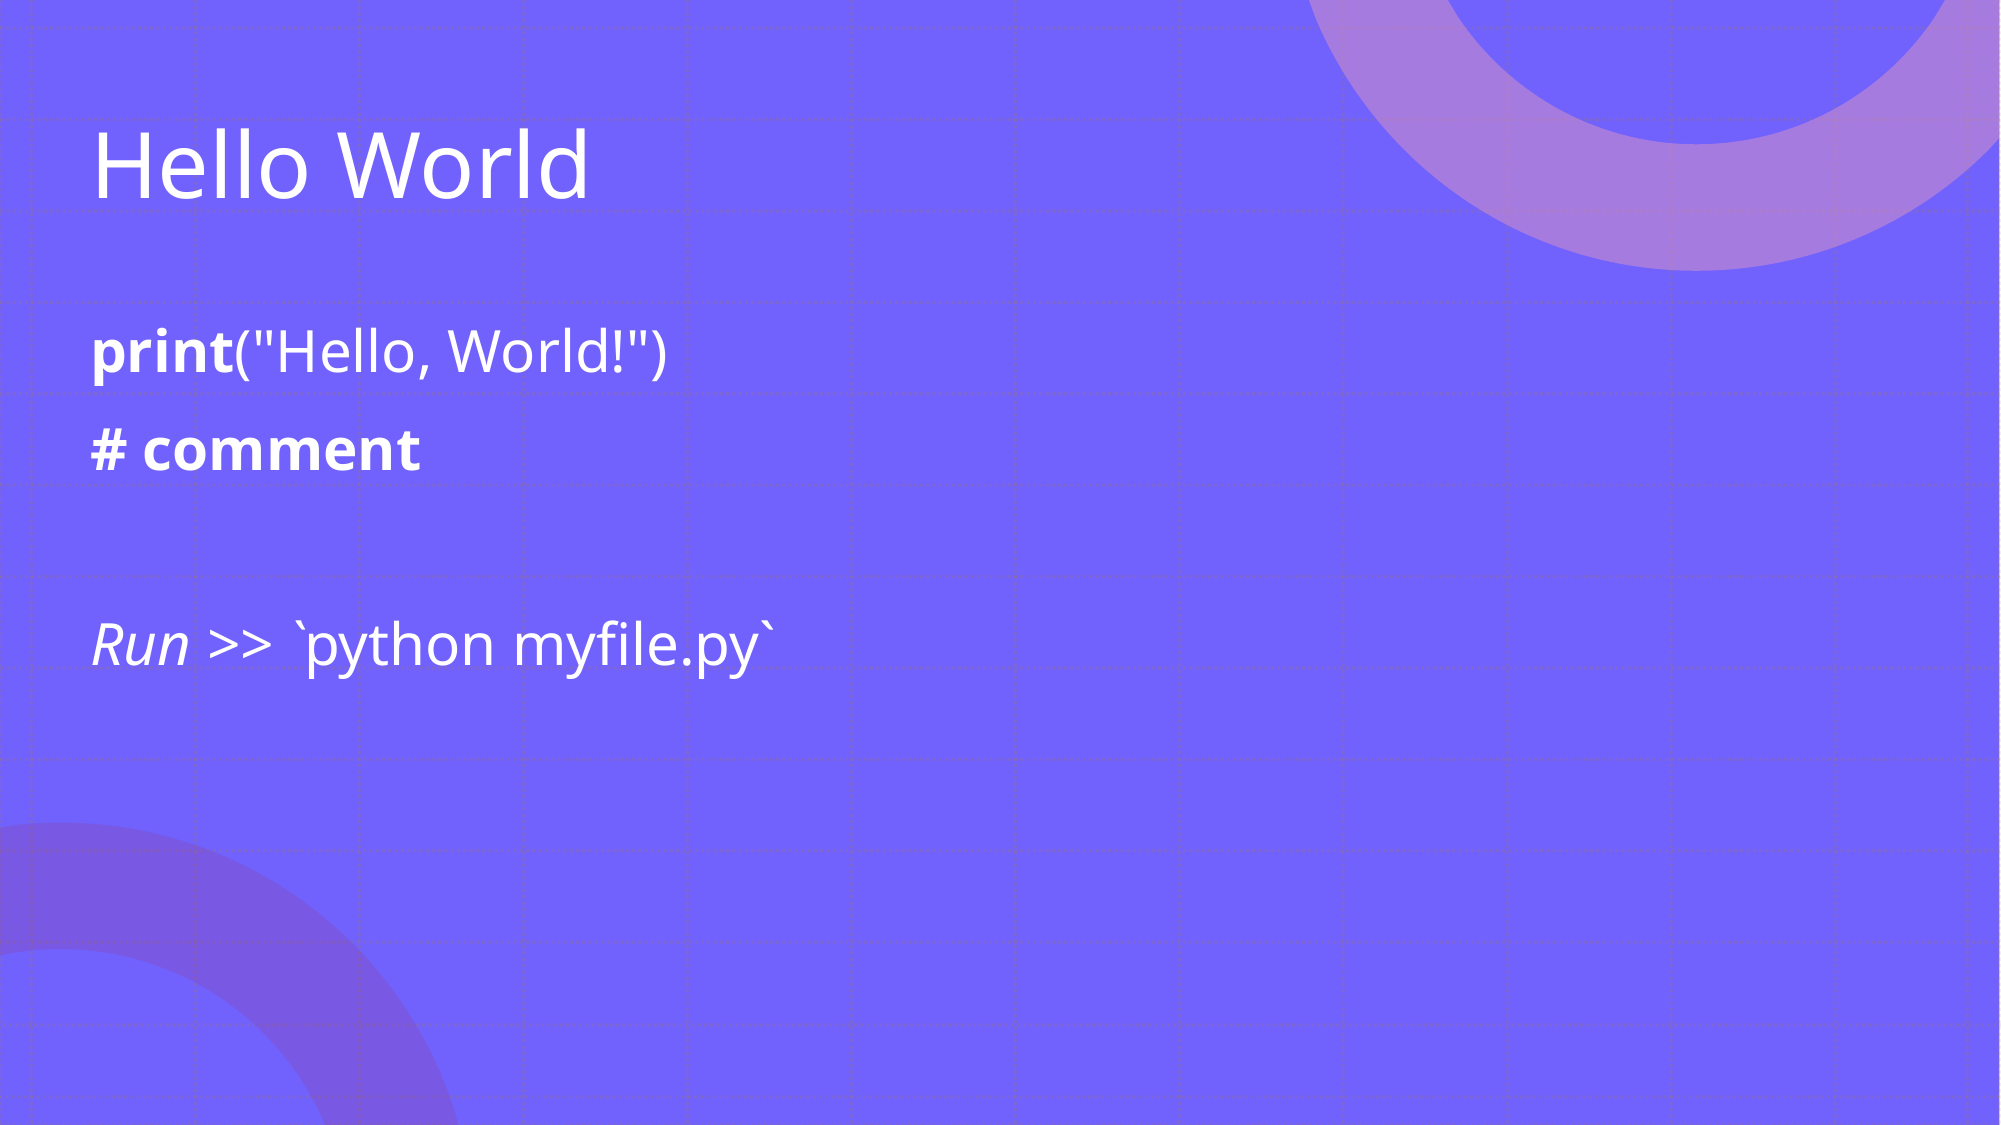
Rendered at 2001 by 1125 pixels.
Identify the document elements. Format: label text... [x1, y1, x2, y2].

title Hello World [75, 59, 1834, 278]
list print("Hello, World!") # comment Run >> `python myfile.py` [75, 299, 1834, 1014]
